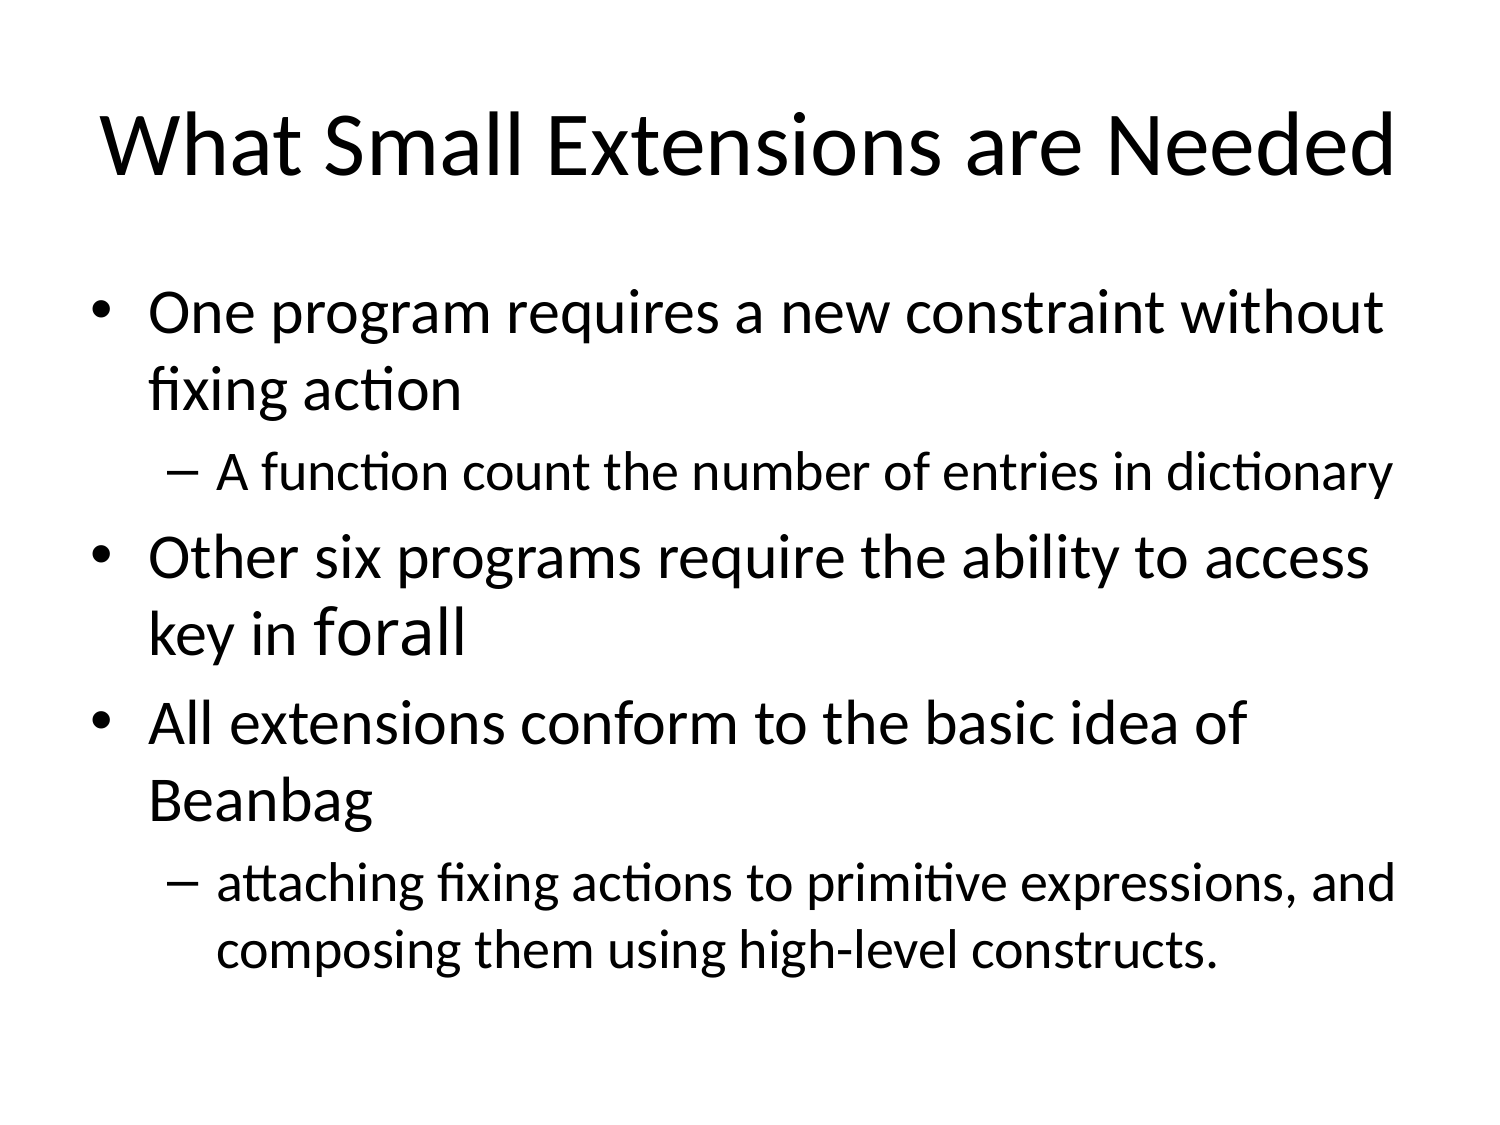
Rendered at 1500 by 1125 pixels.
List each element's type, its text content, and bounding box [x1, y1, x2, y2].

title What Small Extensions are Needed [74, 44, 1426, 233]
list One program requires a new constraint without fixing action A function count the number of entries in dictionary Other six programs require the ability to access key in forall All extensions conform to the basic idea of Beanbag attaching fixing actions to primitive expressions, and composing them using high-level constructs. [74, 262, 1426, 1006]
